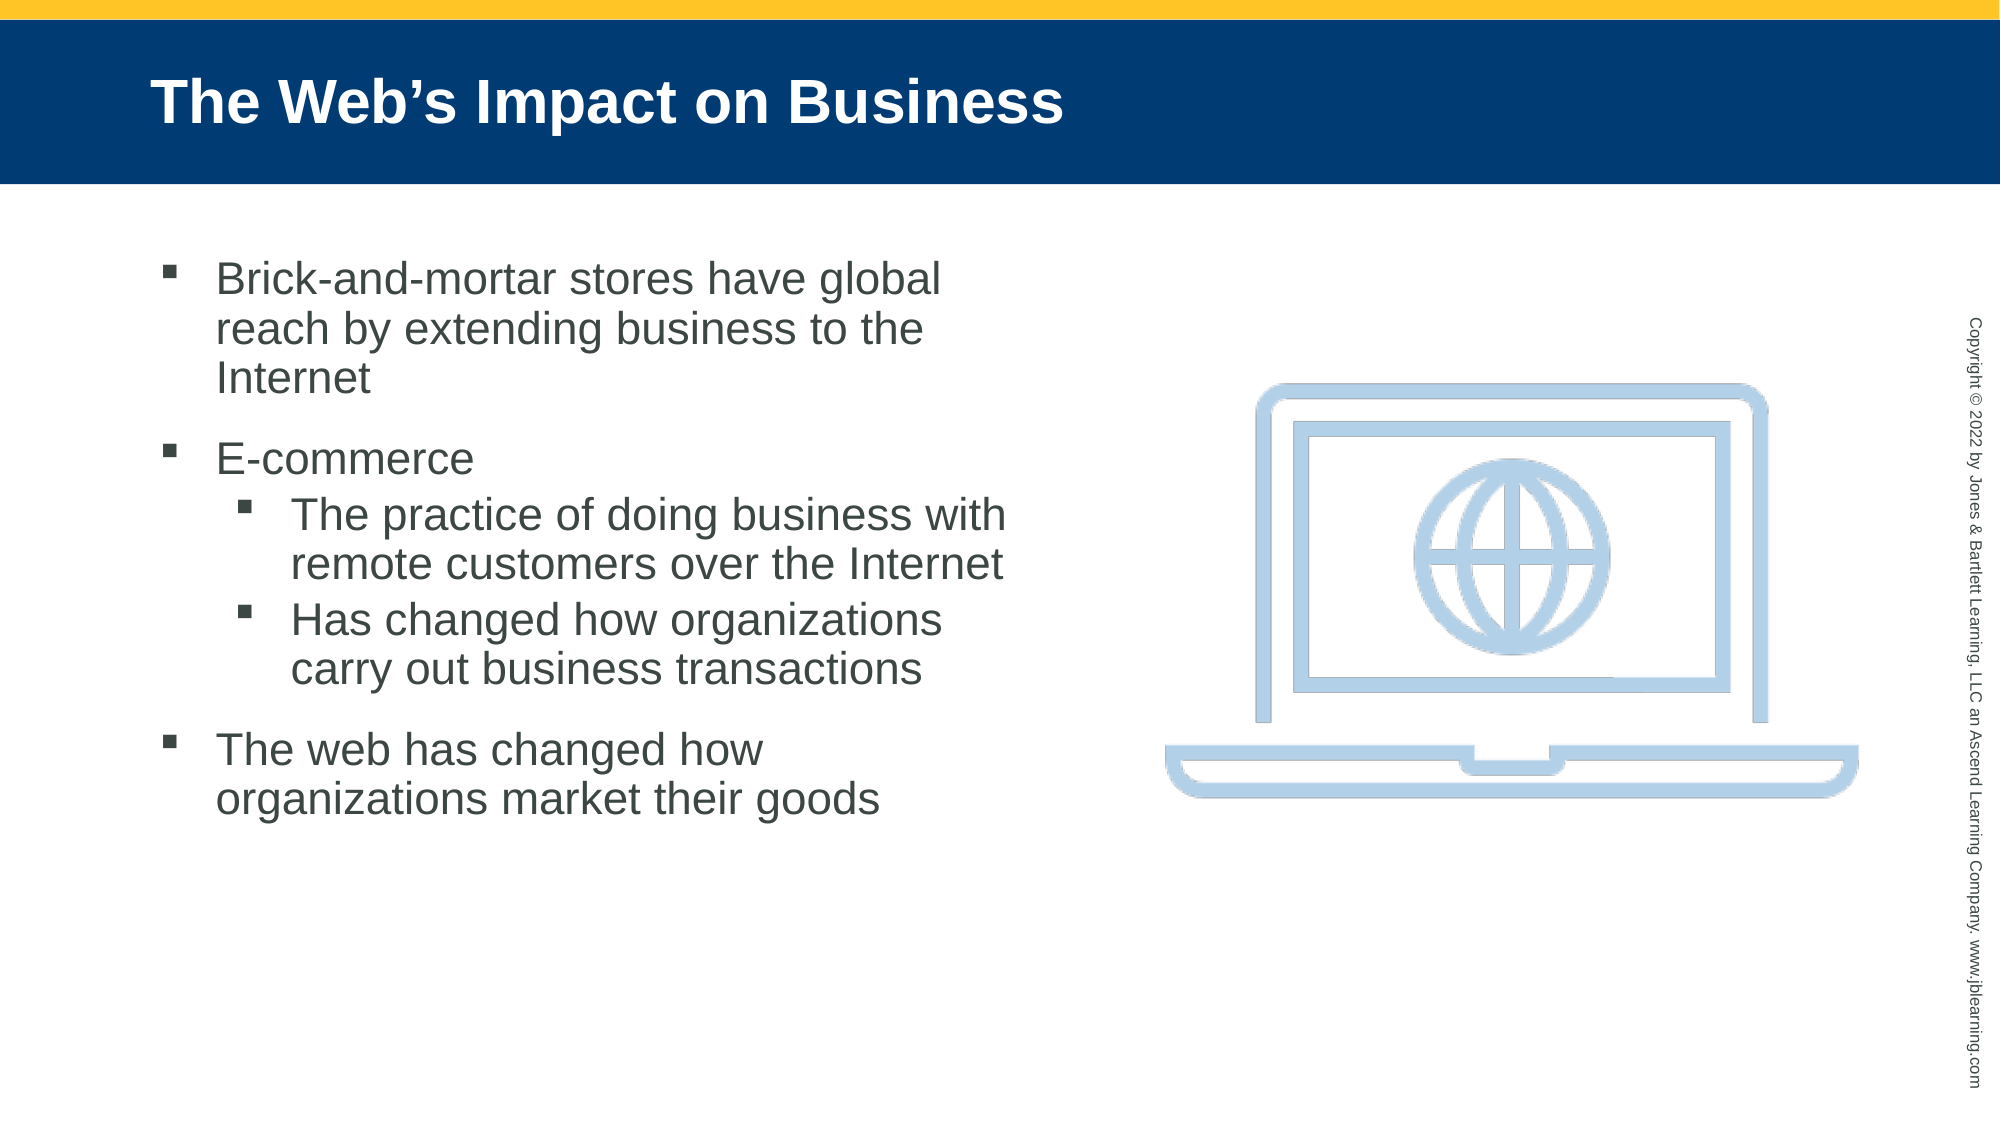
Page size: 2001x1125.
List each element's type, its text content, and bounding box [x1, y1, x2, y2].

picture [1151, 226, 1874, 949]
list Brick-and-mortar stores have global reach by extending business to the Internet E-commerce The practice of doing business with remote customers over the Internet Has changed how organizations carry out business transactions The web has changed how organizations market their goods [144, 247, 1049, 971]
title The Web’s Impact on Business [0, 19, 2000, 185]
